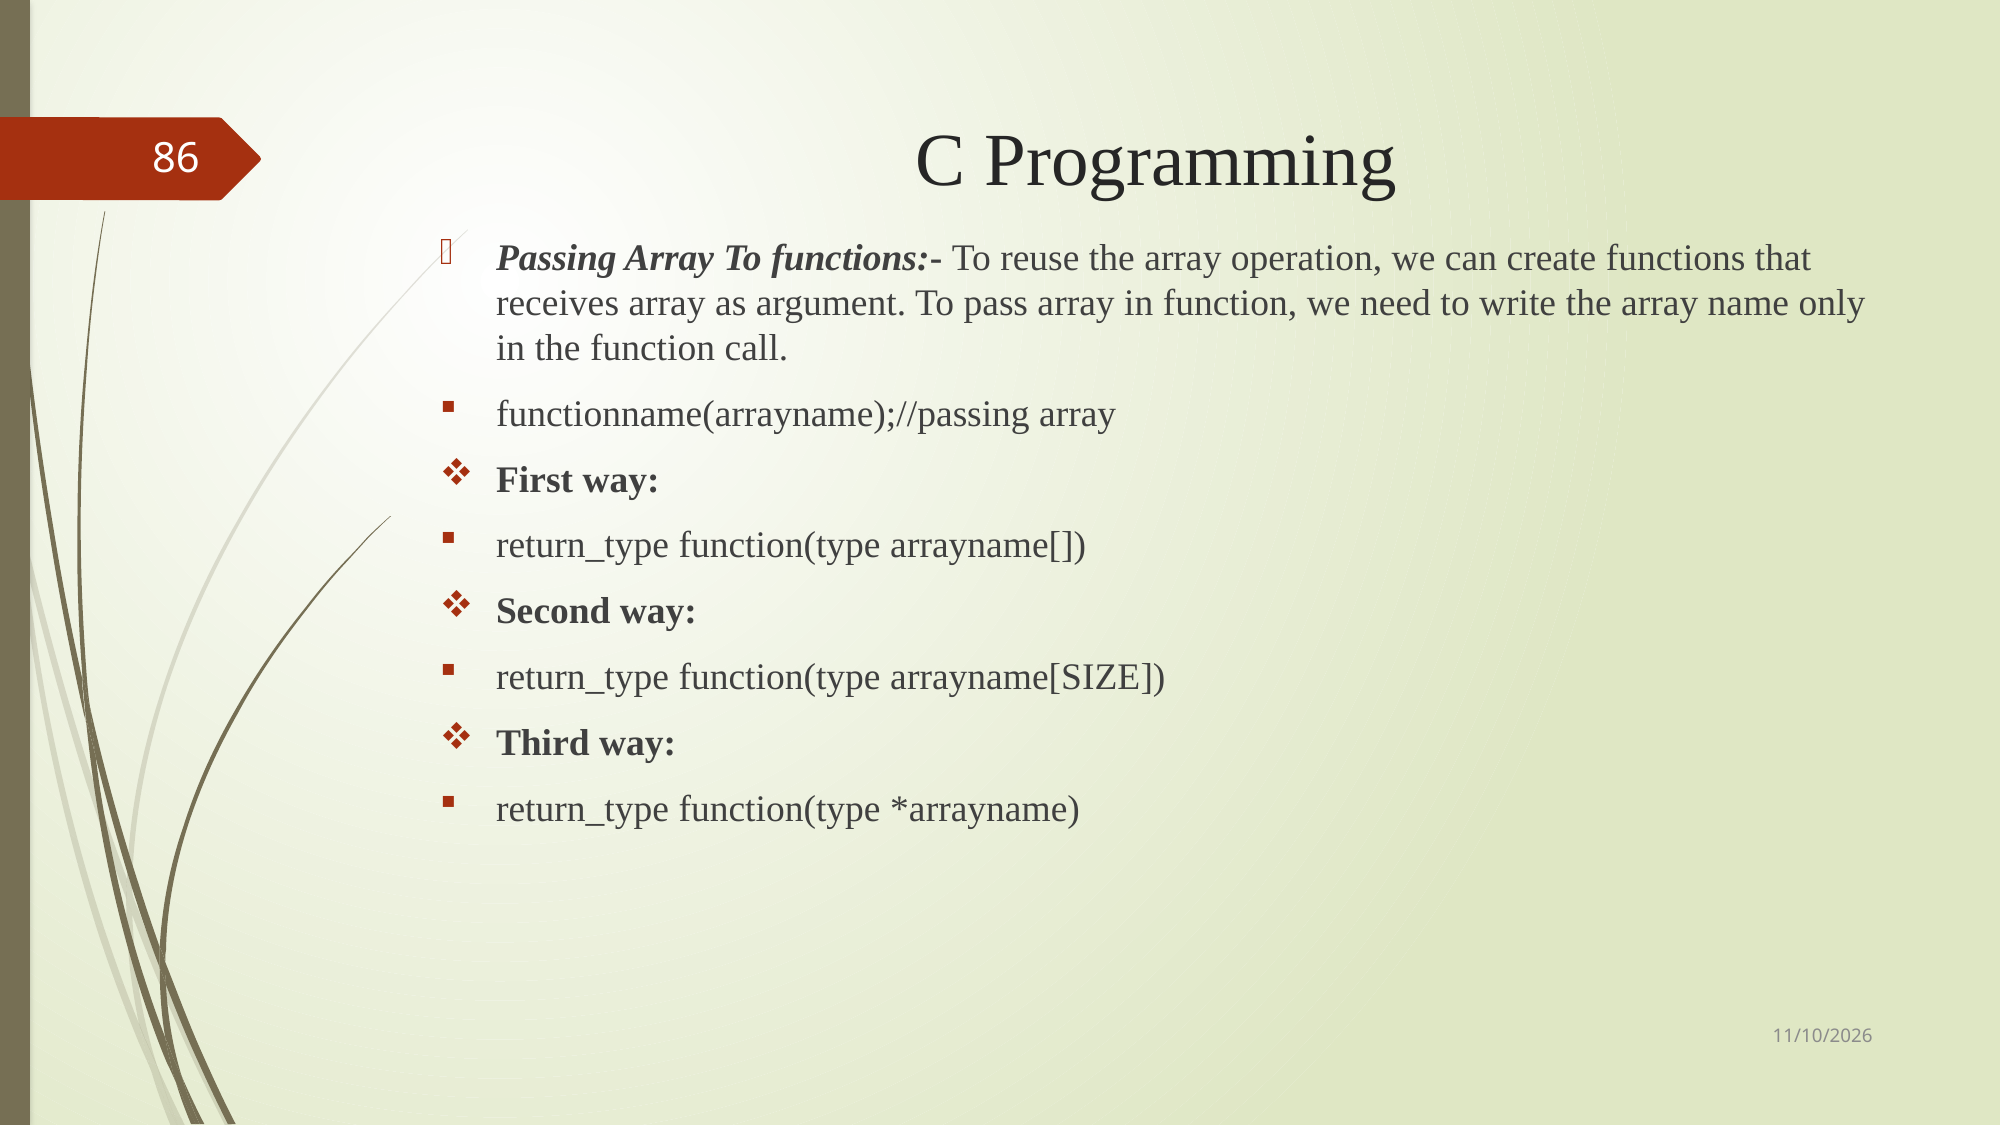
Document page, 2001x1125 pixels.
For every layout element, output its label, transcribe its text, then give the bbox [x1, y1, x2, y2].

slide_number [1699, 1005, 1888, 1067]
slide_number 86 [87, 129, 216, 190]
list Passing Array To functions:- To reuse the array operation, we can create functions that receives array as argument. To pass array in function, we need to write the array name only in the function call. functionname(arrayname);//passing array First way: return_type function(type arrayname[]) Second way: return_type function(type arrayname[SIZE]) Third way: return_type function(type *arrayname) [424, 225, 1888, 845]
title C Programming [425, 102, 1888, 225]
